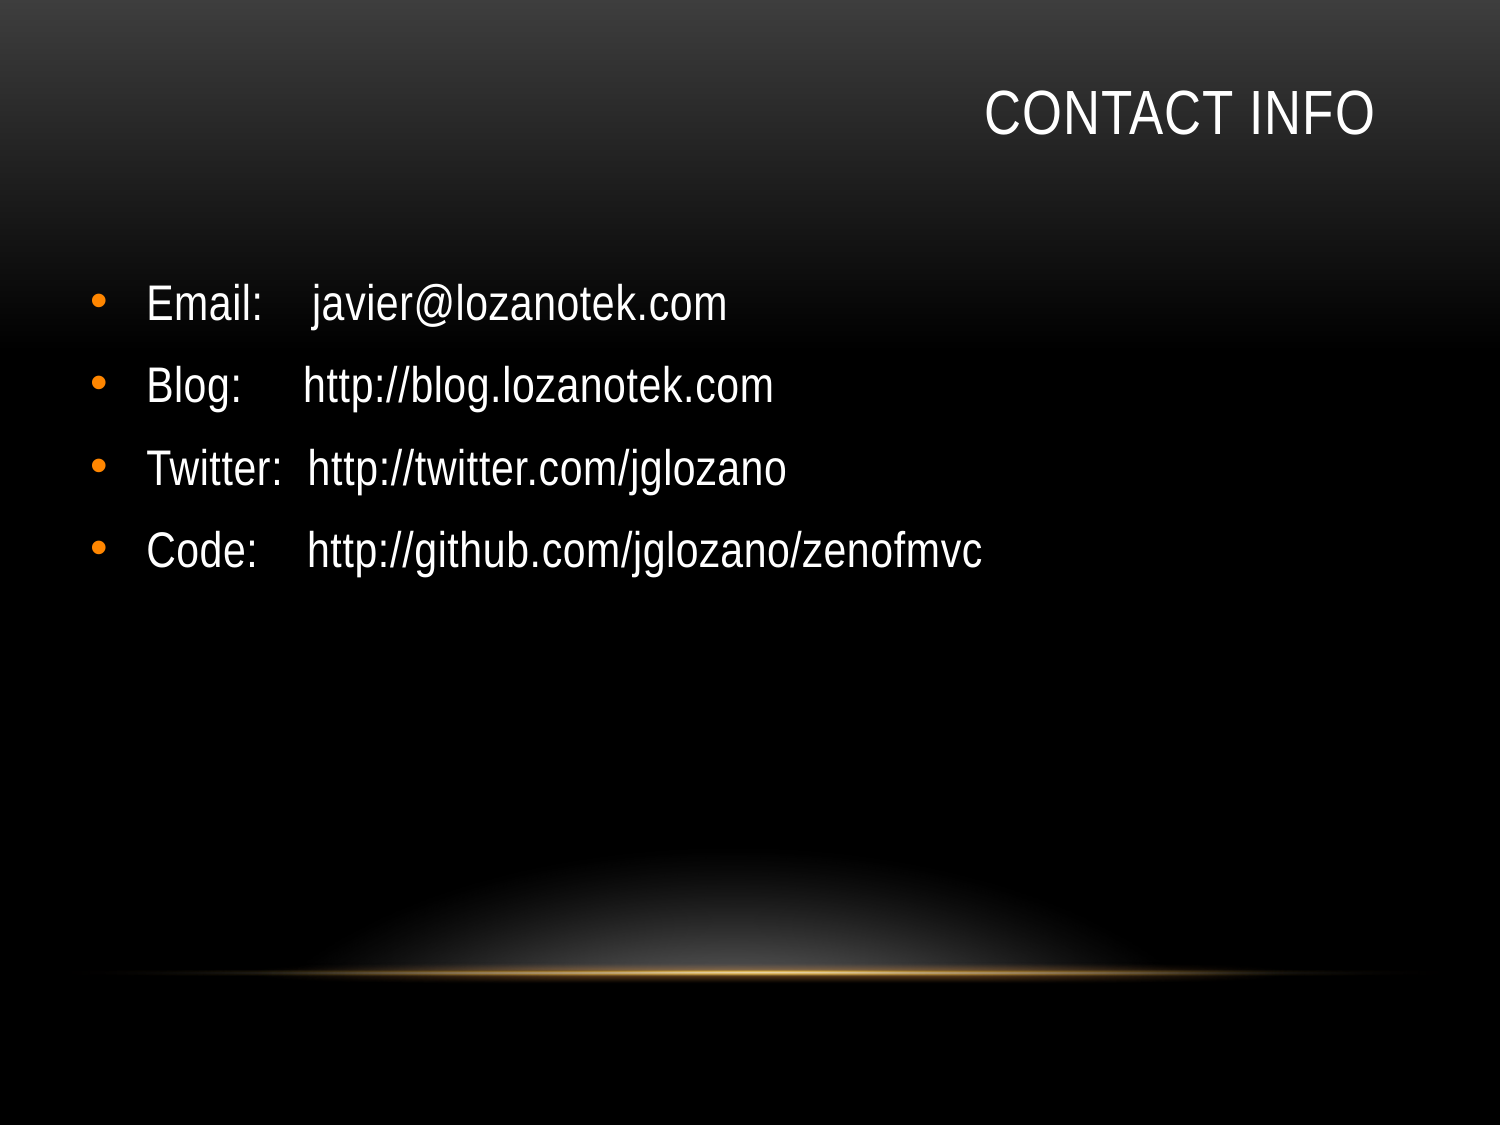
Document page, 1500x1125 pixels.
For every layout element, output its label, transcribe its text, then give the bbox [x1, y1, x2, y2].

list Email: javier@lozanotek.com Blog: http://blog.lozanotek.com Twitter: http://twitter.com/jglozano Code: http://github.com/jglozano/zenofmvc [75, 262, 1371, 1005]
title Contact Info [109, 64, 1391, 165]
picture [0, 0, 1500, 1125]
